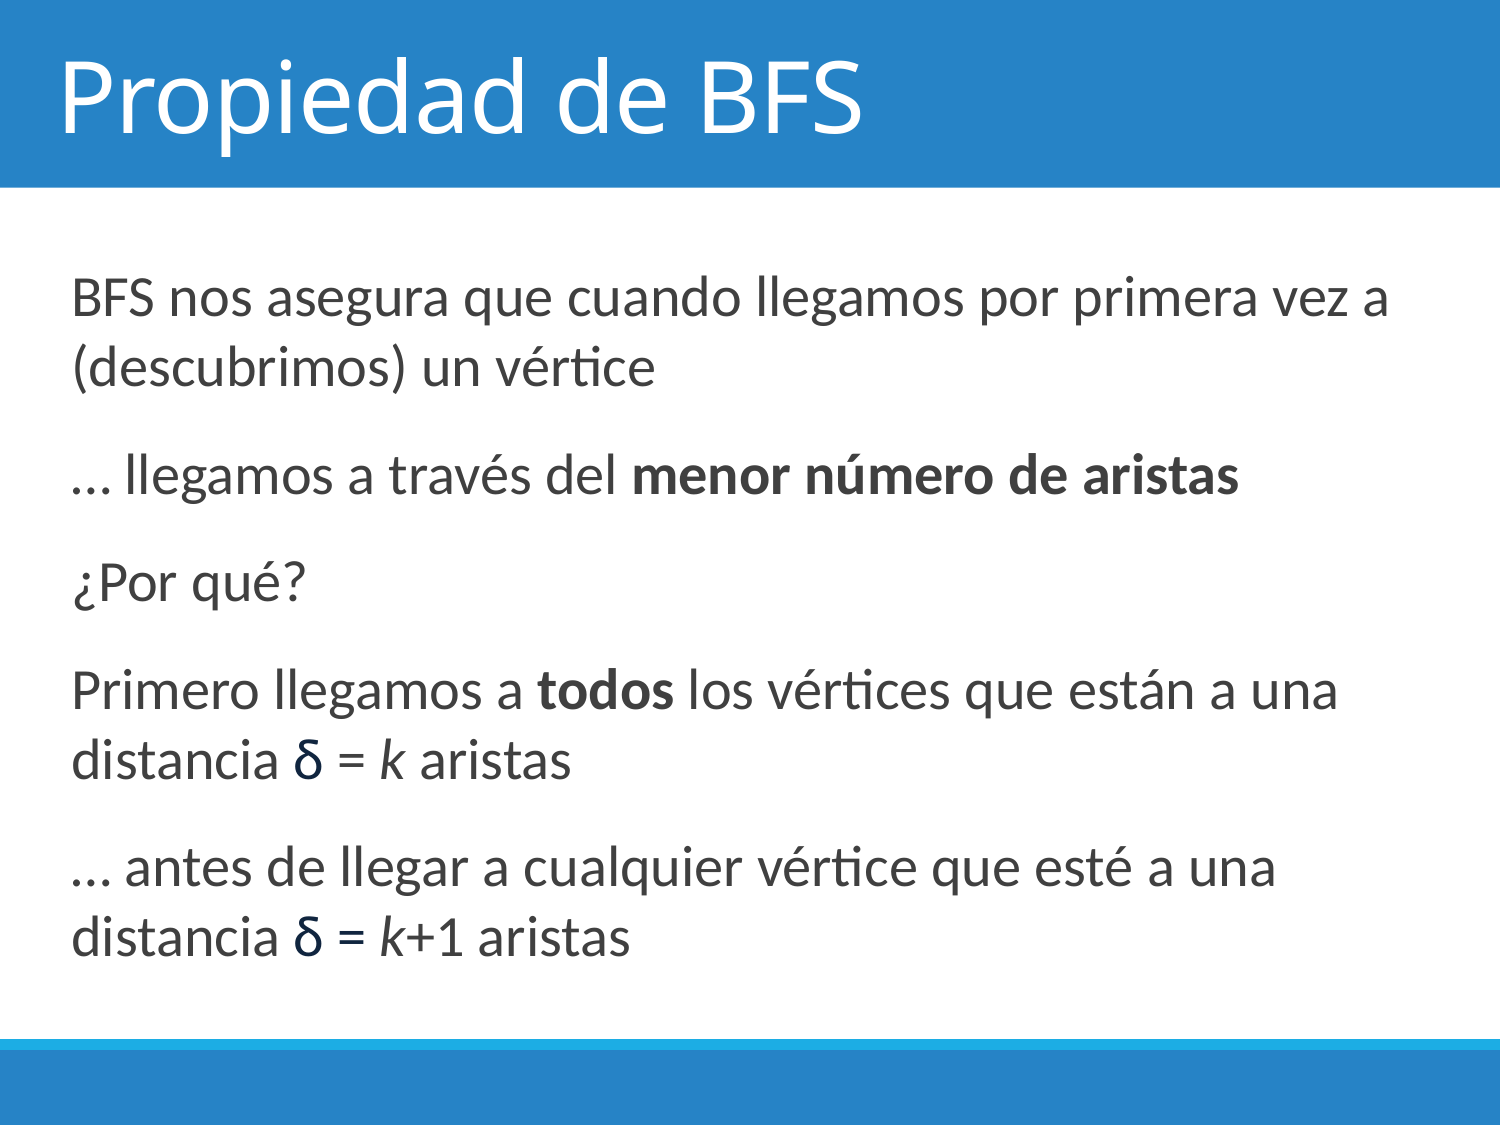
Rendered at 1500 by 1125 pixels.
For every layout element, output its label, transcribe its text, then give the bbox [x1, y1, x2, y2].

title Propiedad de BFS [41, 0, 1459, 188]
list BFS nos asegura que cuando llegamos por primera vez a (descubrimos) un vértice … llegamos a través del menor número de aristas ¿Por qué? Primero llegamos a todos los vértices que están a una distancia δ = k aristas … antes de llegar a cualquier vértice que esté a una distancia δ = k+1 aristas [41, 211, 1459, 1016]
